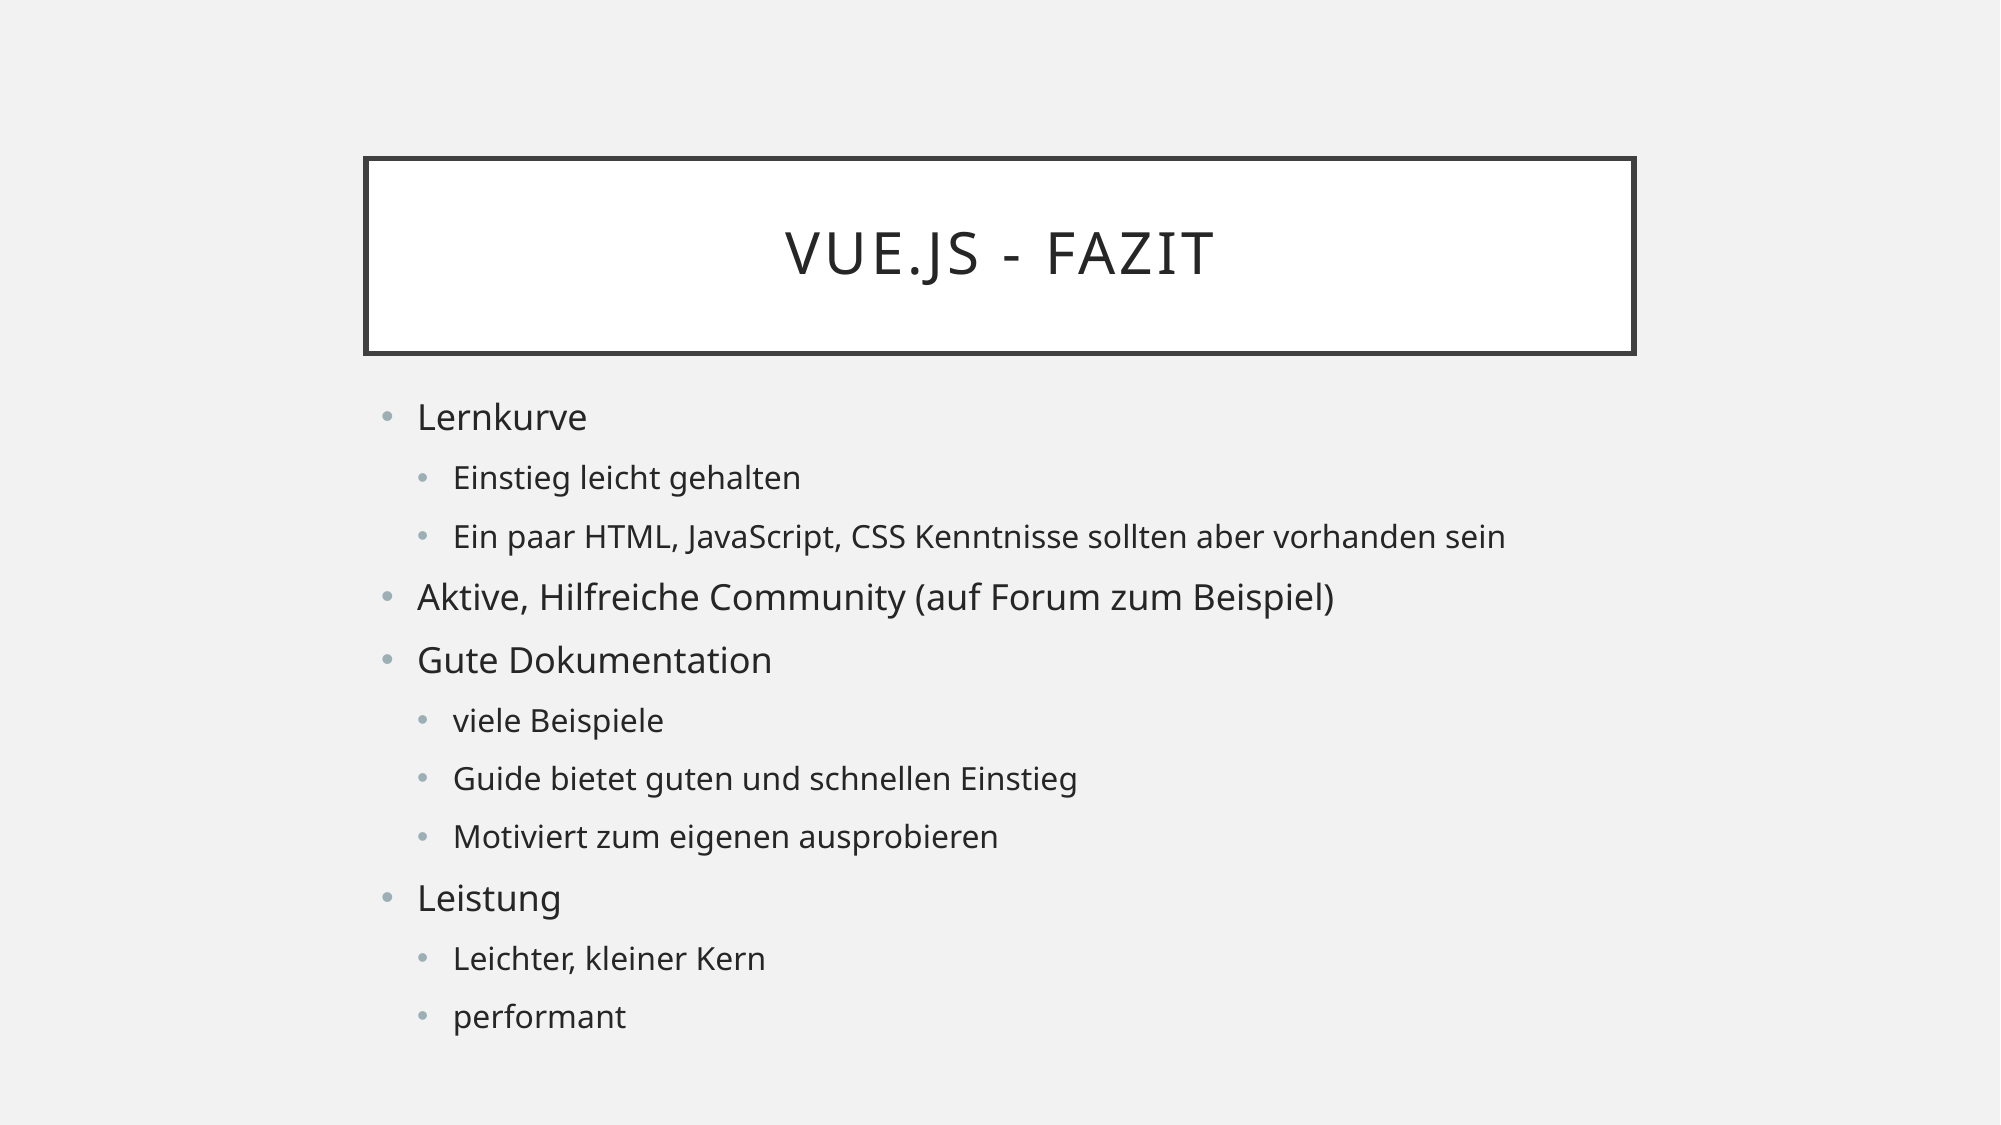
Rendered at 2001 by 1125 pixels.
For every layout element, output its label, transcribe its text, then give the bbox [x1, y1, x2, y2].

list Lernkurve Einstieg leicht gehalten Ein paar HTML, JavaScript, CSS Kenntnisse sollten aber vorhanden sein Aktive, Hilfreiche Community (auf Forum zum Beispiel) Gute Dokumentation viele Beispiele Guide bietet guten und schnellen Einstieg Motiviert zum eigenen ausprobieren Leistung Leichter, kleiner Kern performant [366, 387, 1634, 1046]
title Vue.js - Fazit [363, 156, 1637, 356]
